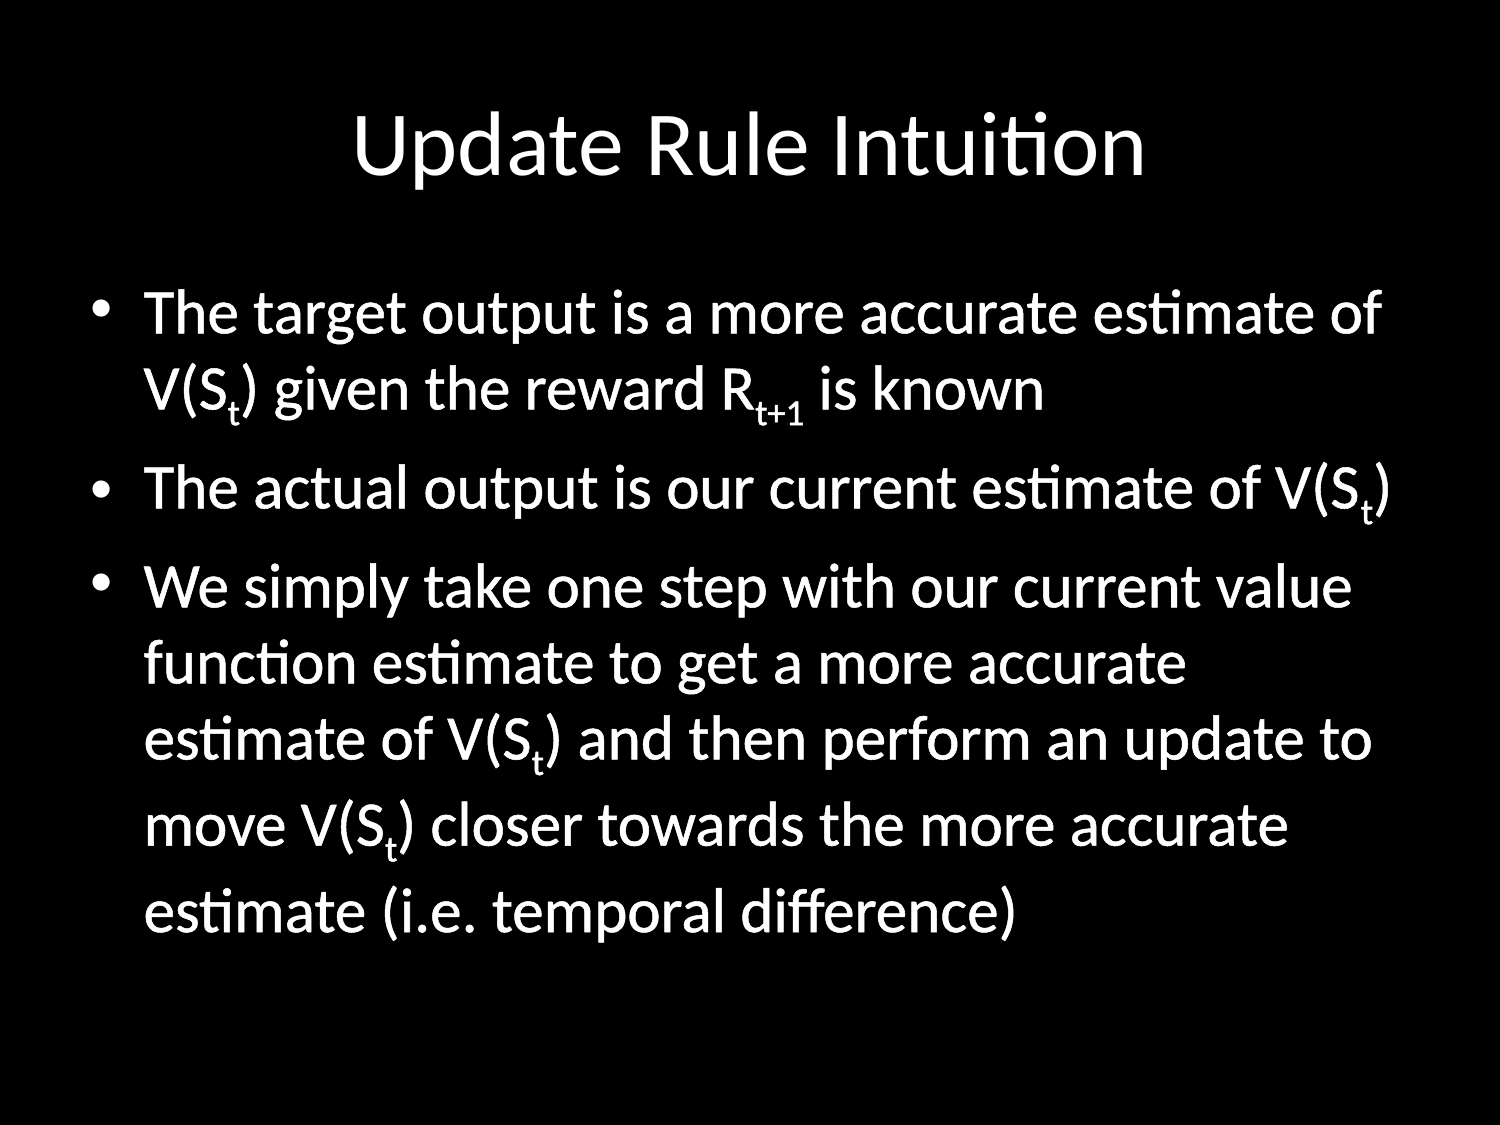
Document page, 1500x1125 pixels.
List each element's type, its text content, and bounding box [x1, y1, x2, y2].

list The target output is a more accurate estimate of V(St) given the reward Rt+1 is known The actual output is our current estimate of V(St) We simply take one step with our current value function estimate to get a more accurate estimate of V(St) and then perform an update to move V(St) closer towards the more accurate estimate (i.e. temporal difference) [75, 262, 1425, 1005]
title Update Rule Intuition [75, 45, 1425, 233]
